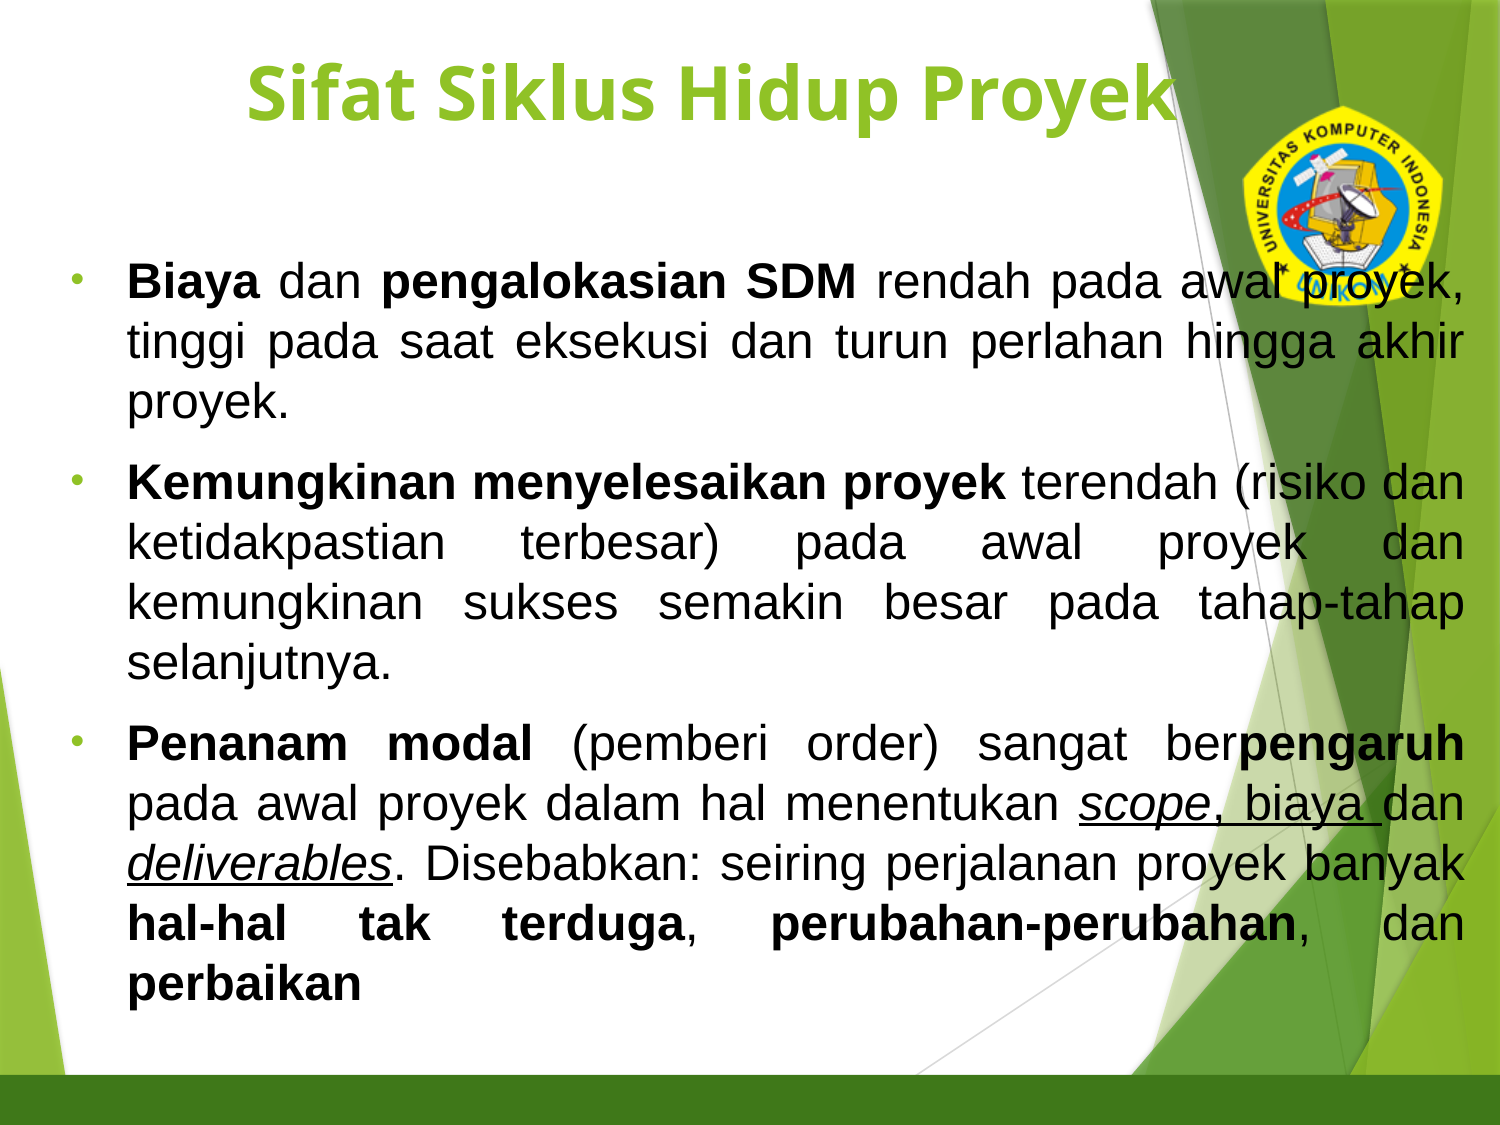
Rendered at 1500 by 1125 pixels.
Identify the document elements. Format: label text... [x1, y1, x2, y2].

list Biaya dan pengalokasian SDM rendah pada awal proyek, tinggi pada saat eksekusi dan turun perlahan hingga akhir proyek. Kemungkinan menyelesaikan proyek terendah (risiko dan ketidakpastian terbesar) pada awal proyek dan kemungkinan sukses semakin besar pada tahap-tahap selanjutnya. Penanam modal (pemberi order) sangat berpengaruh pada awal proyek dalam hal menentukan scope, biaya dan deliverables. Disebabkan: seiring perjalanan proyek banyak hal-hal tak terduga, perubahan-perubahan, dan perbaikan [55, 241, 1481, 1018]
picture [1237, 199, 1397, 241]
slide_number 31 [0, 157, 118, 299]
title Sifat Siklus Hidup Proyek [37, 37, 1388, 200]
picture [1388, 99, 1449, 241]
